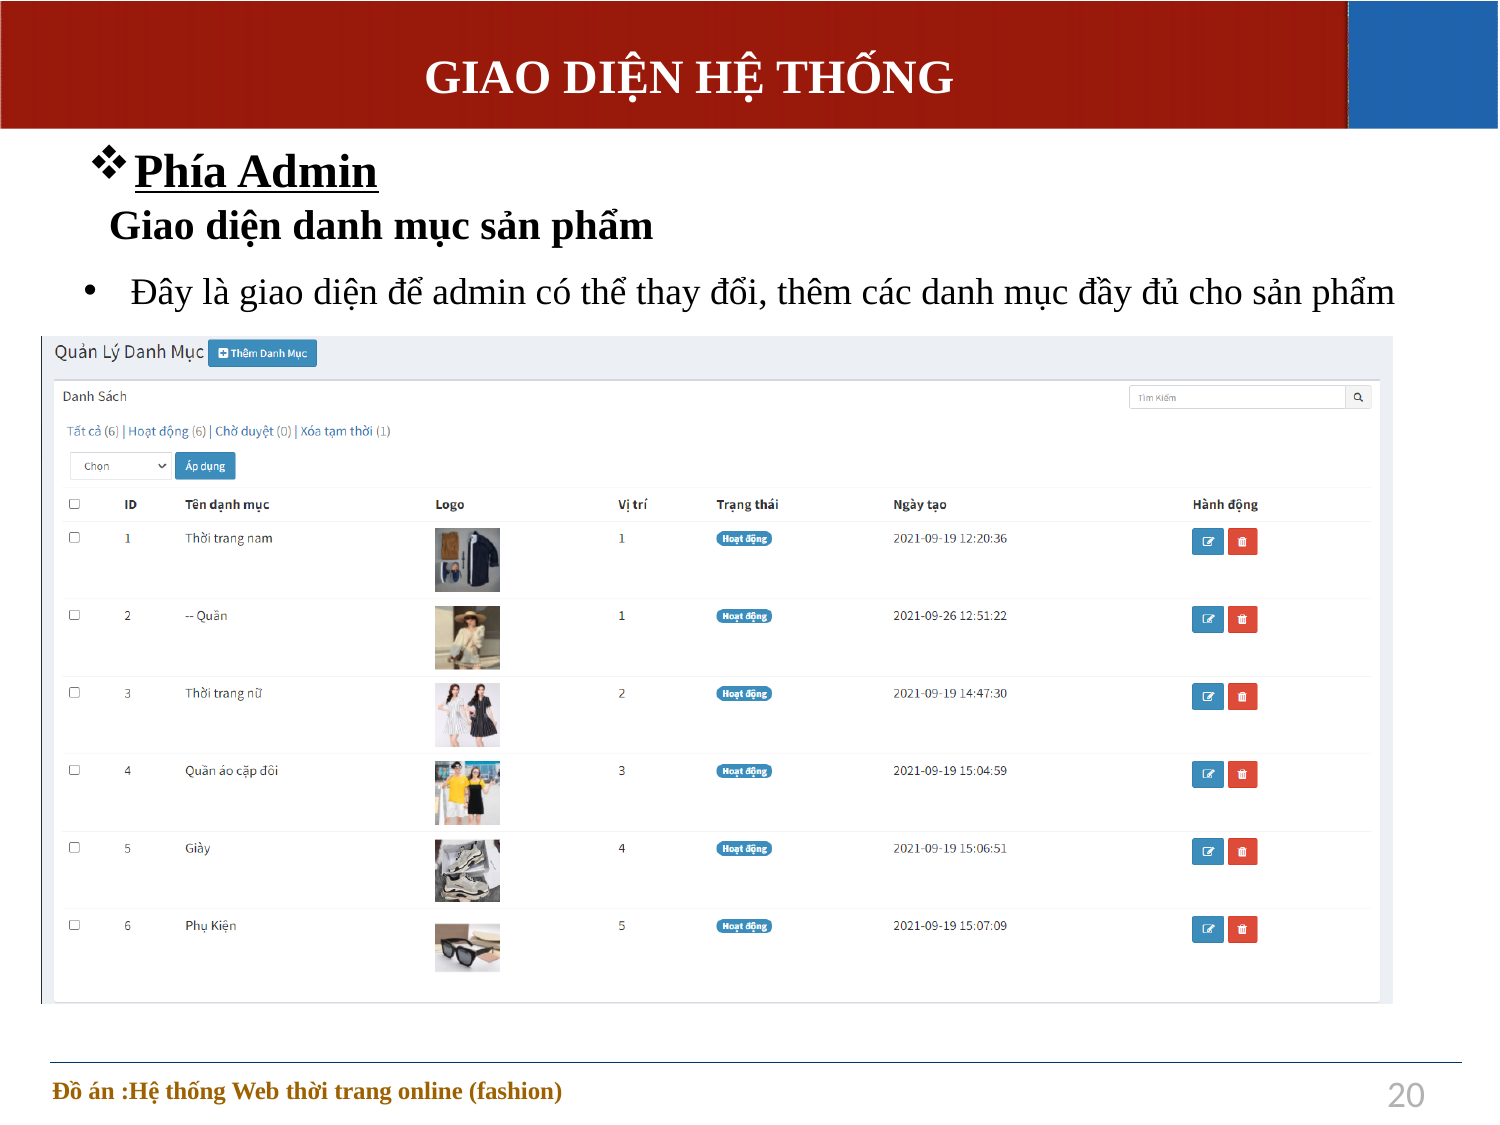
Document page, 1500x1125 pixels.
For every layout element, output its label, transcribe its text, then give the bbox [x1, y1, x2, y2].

slide_number 20 [1080, 1070, 1425, 1103]
text_box Đây là giao diện để admin có thể thay đổi, thêm các danh mục đầy đủ cho sản phẩm [68, 259, 1416, 320]
footer Đồ án :Hệ thống Web thời trang online (fashion) [50, 1074, 1105, 1125]
text_box [0, 1, 1498, 129]
text_box Phía Admin Giao diện danh mục sản phẩm [87, 129, 1397, 248]
text_box Giao diện hệ thống [41, 43, 1336, 103]
picture [41, 336, 1393, 1004]
